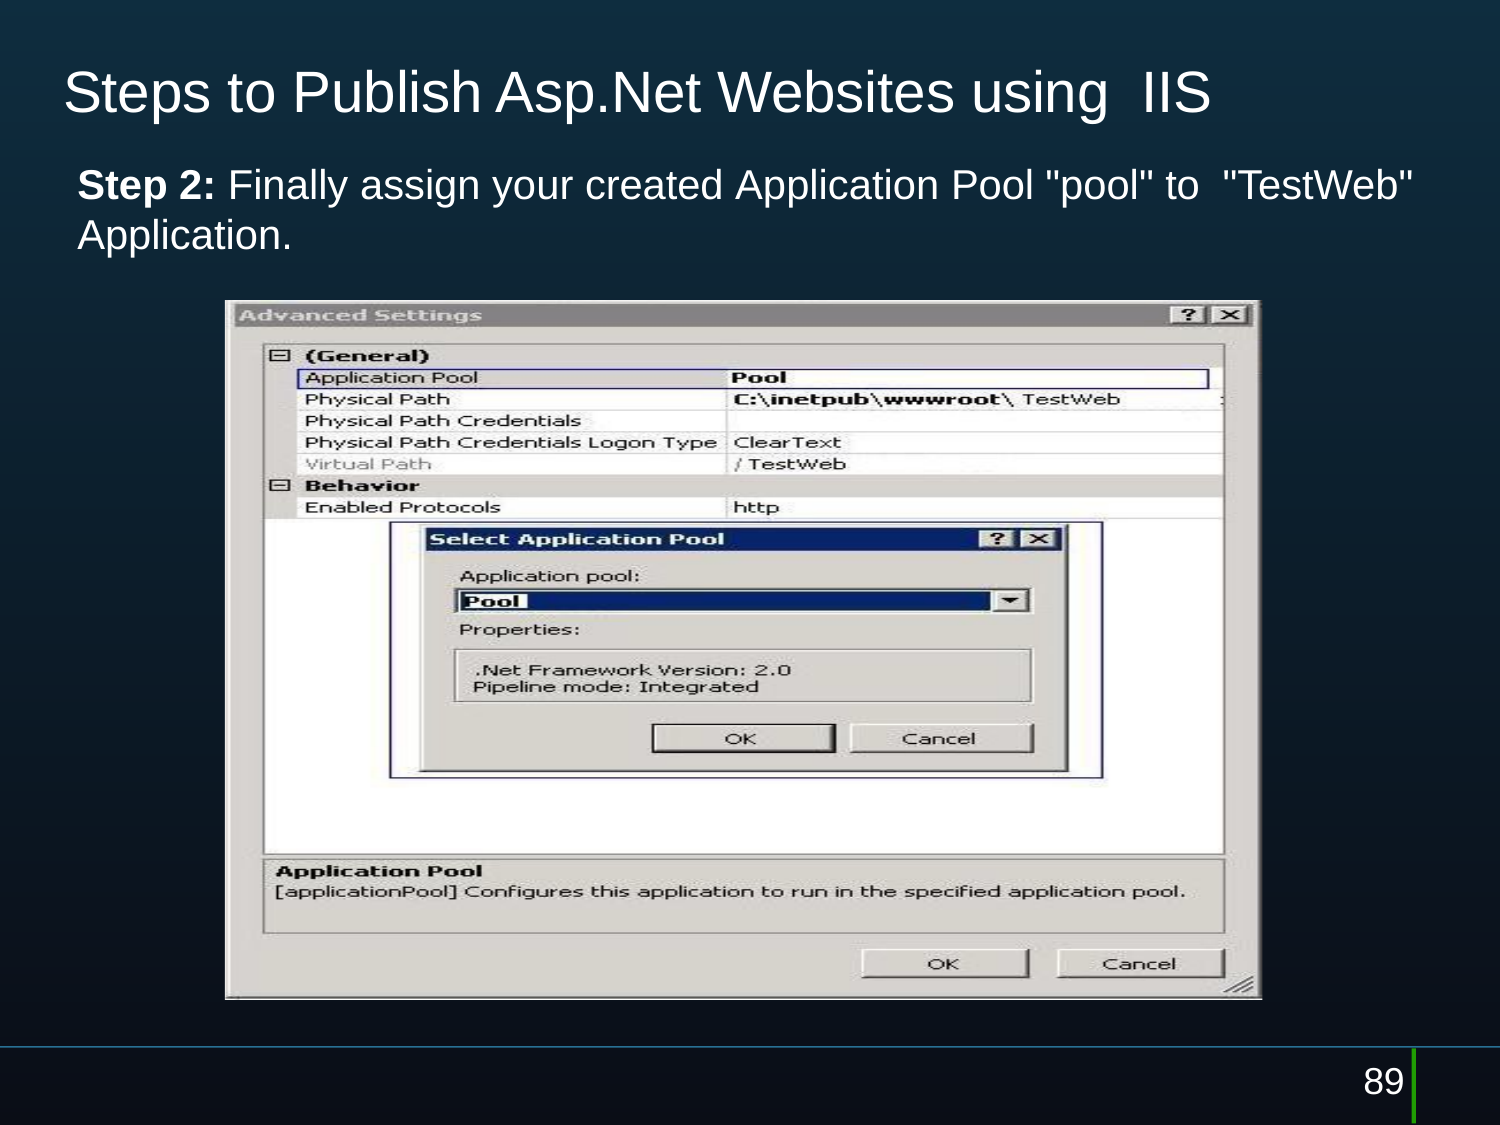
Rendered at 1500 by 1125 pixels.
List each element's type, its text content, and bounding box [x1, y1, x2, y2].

list Step 2: Finally assign your created Application Pool "pool" to "TestWeb" Application. [62, 149, 1438, 300]
title Steps to Publish Asp.Net Websites using IIS [61, 54, 1438, 243]
text_box [224, 299, 1263, 1000]
text_box 89 [1348, 1049, 1500, 1110]
